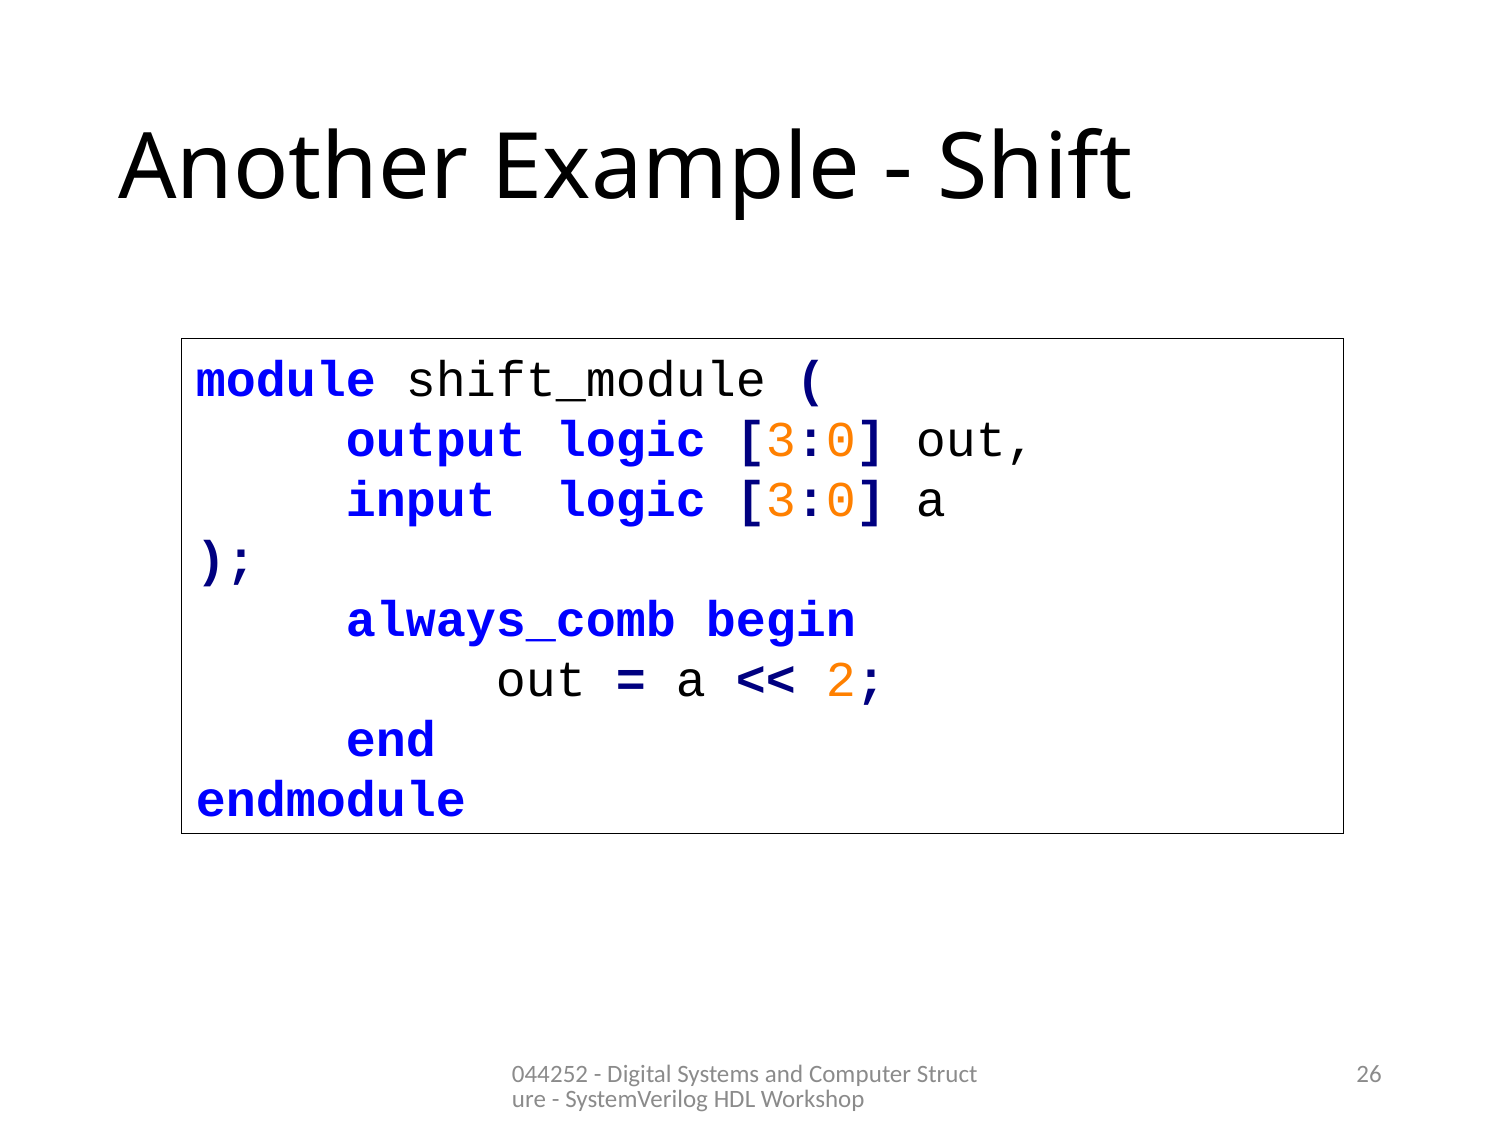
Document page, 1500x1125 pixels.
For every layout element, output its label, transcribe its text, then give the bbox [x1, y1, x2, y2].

title Another Example - Shift [103, 59, 1397, 278]
slide_number 26 [1059, 1042, 1397, 1103]
footer 044252 - Digital Systems and Computer Structure - SystemVerilog HDL Workshop [496, 1042, 1004, 1103]
text_box module shift_module ( output logic [3:0] out, input logic [3:0] a ); always_comb begin out = a << 2; end endmodule [181, 338, 1344, 834]
